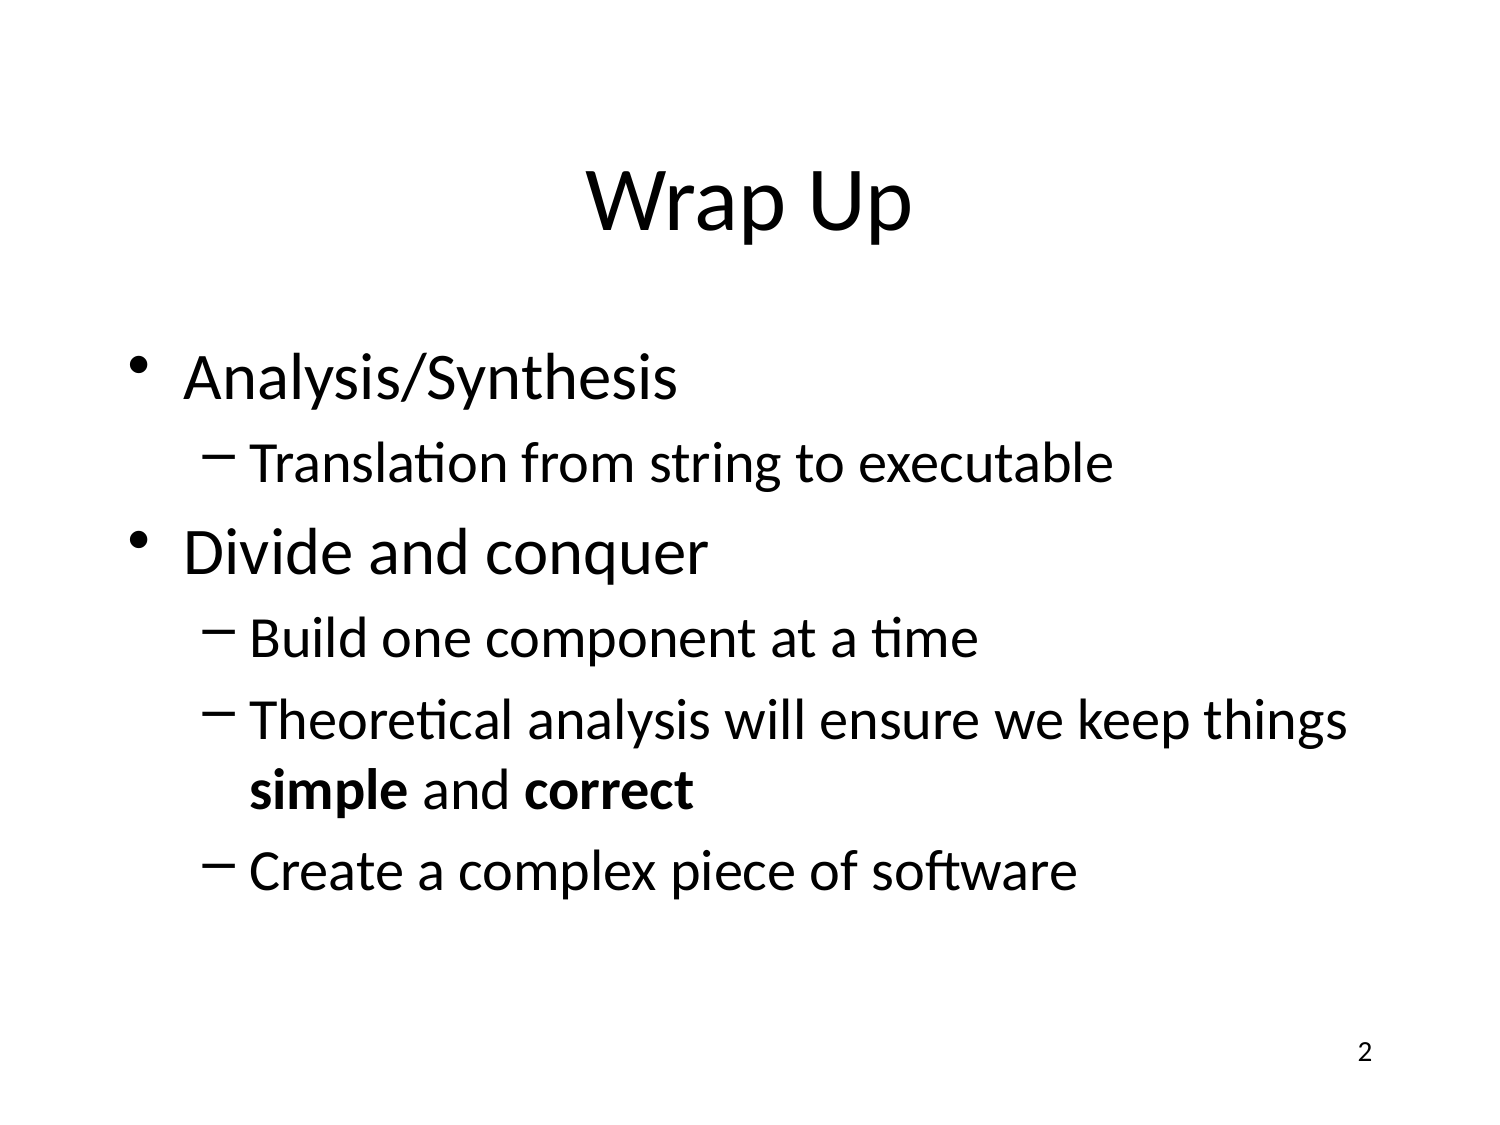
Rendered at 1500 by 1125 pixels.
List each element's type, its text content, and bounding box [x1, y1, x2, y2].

title Wrap Up [112, 99, 1388, 288]
slide_number 2 [1074, 1024, 1388, 1101]
list Analysis/Synthesis Translation from string to executable Divide and conquer Build one component at a time Theoretical analysis will ensure we keep things simple and correct Create a complex piece of software [112, 324, 1388, 1001]
